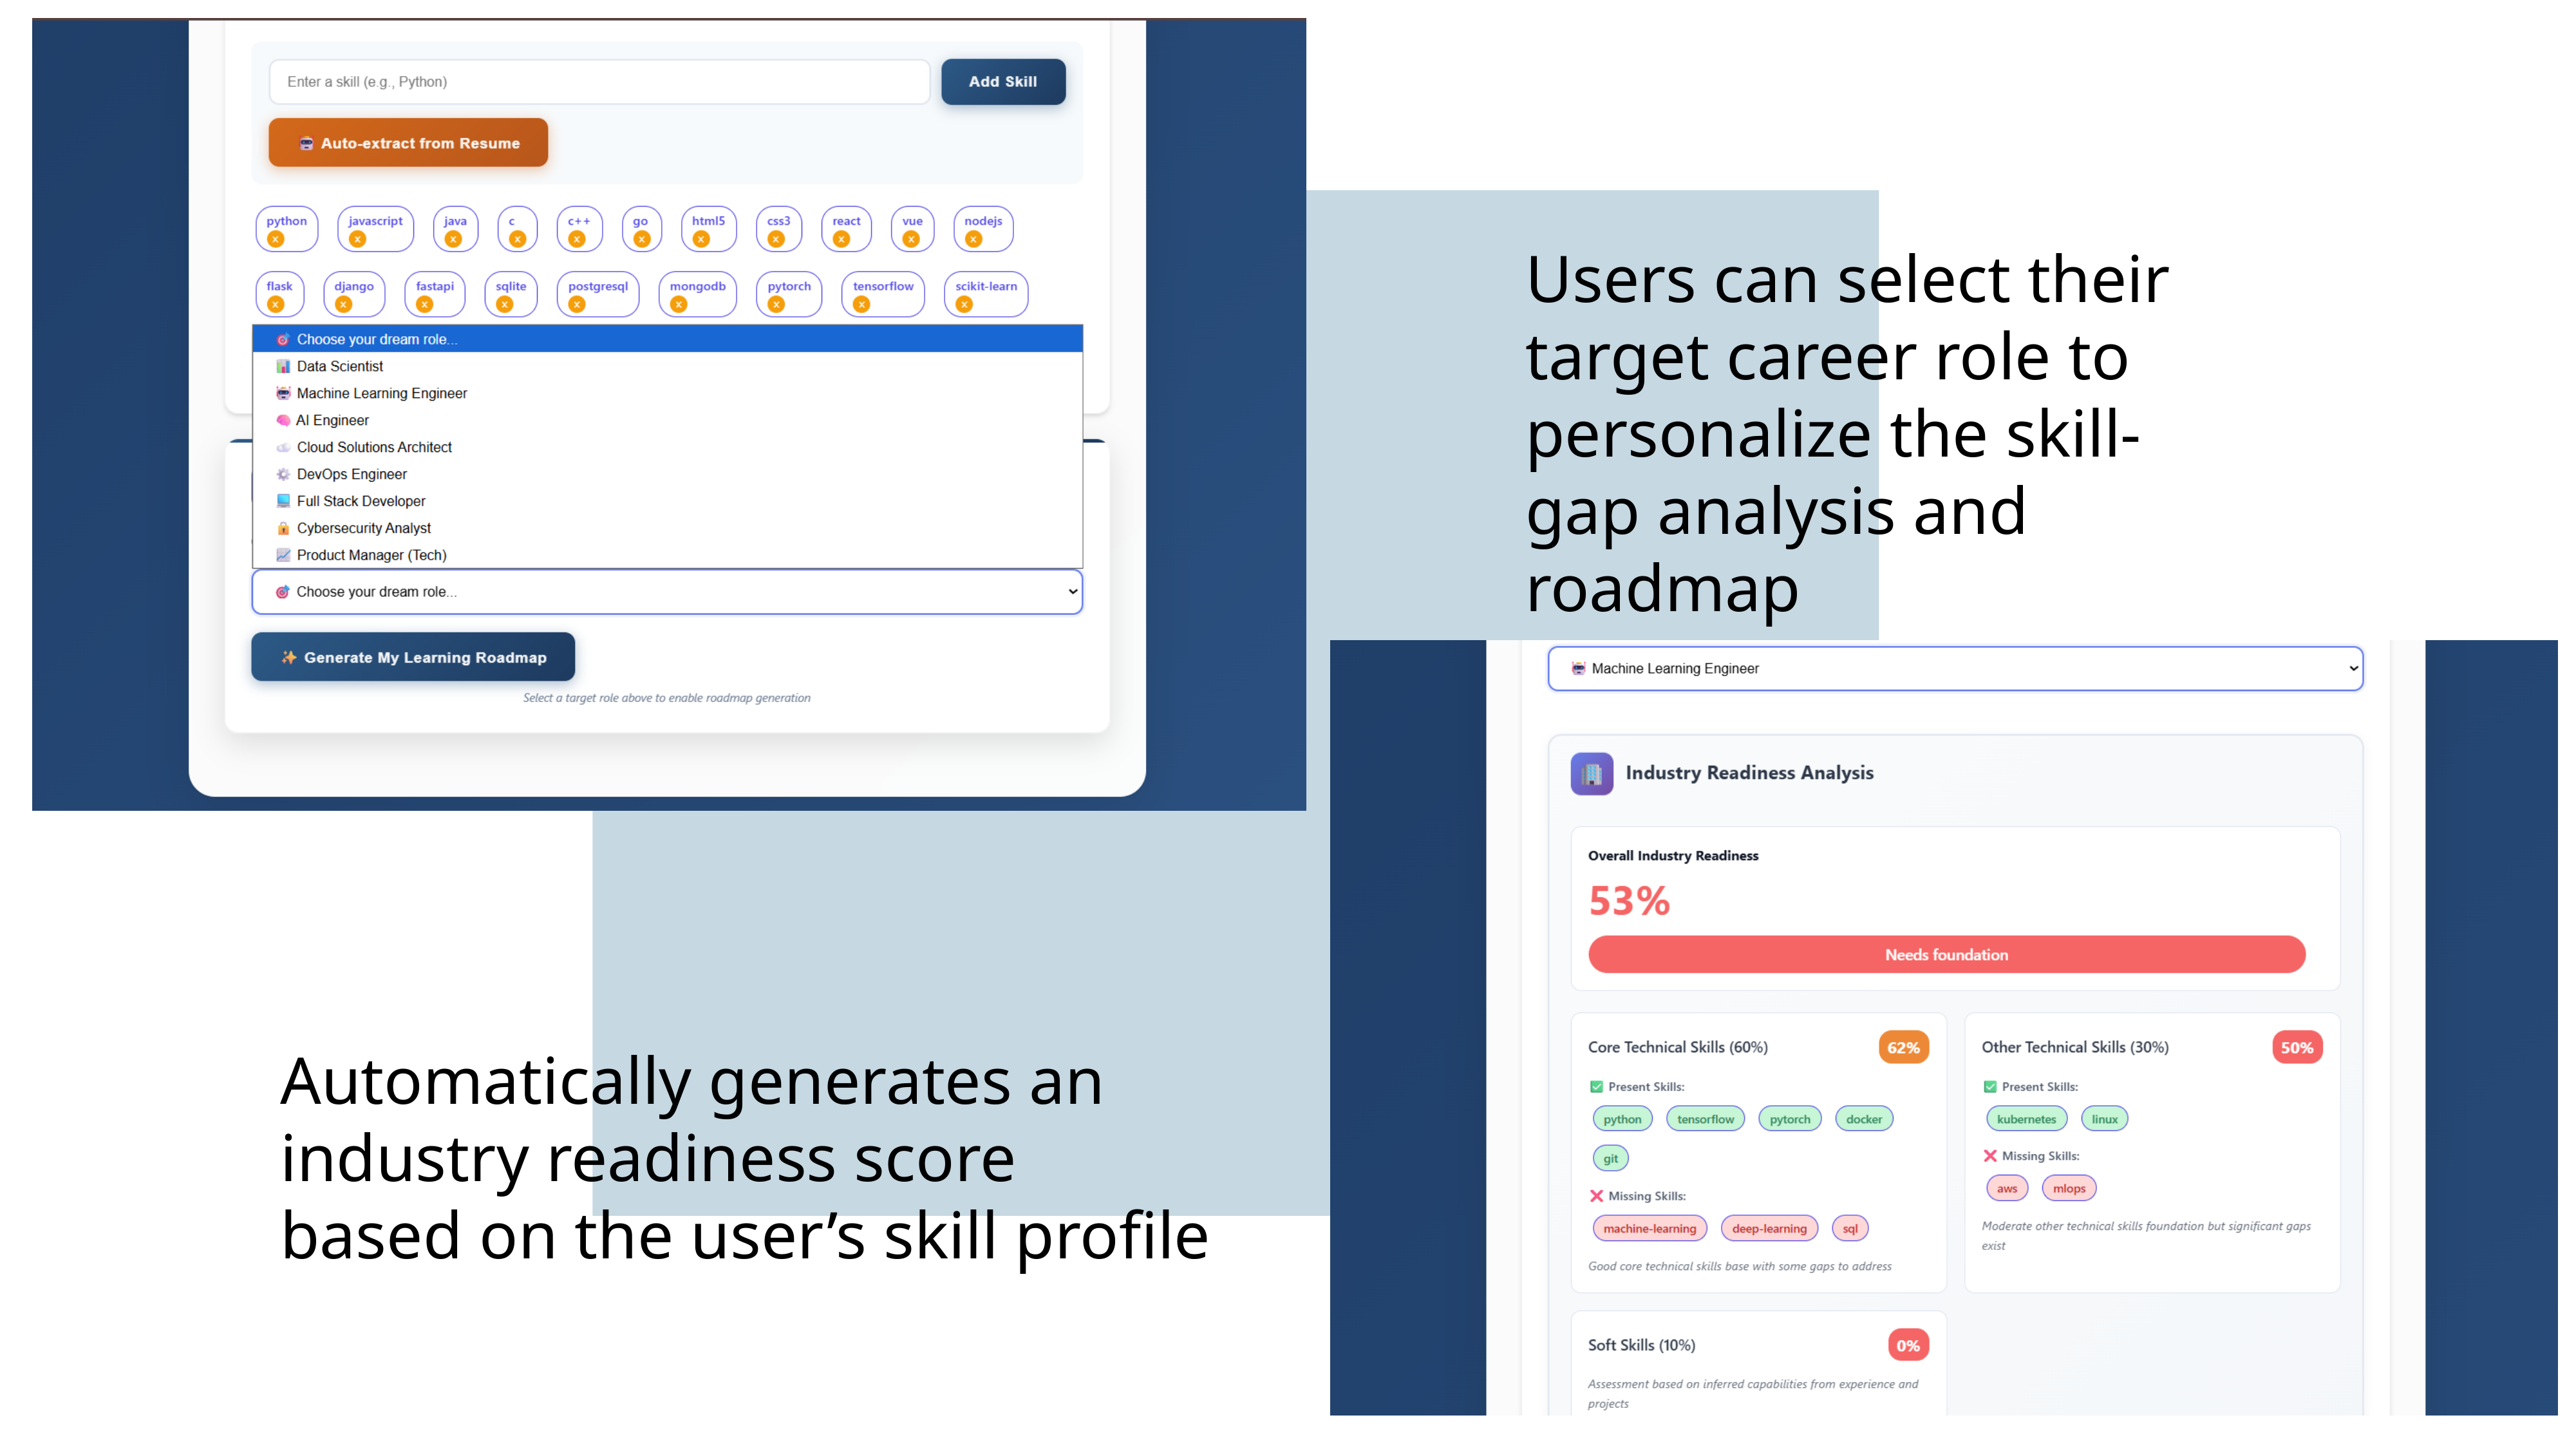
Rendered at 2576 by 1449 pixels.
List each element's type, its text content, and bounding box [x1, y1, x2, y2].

picture [1330, 640, 2558, 1416]
text_box [592, 190, 1879, 1216]
picture [32, 18, 1306, 811]
text_box Automatically generates an industry readiness score based on the user’s skill profile [270, 1035, 1223, 1276]
text_box Users can select their target career role to personalize the skill-gap analysis and roadmap [1516, 232, 2242, 629]
